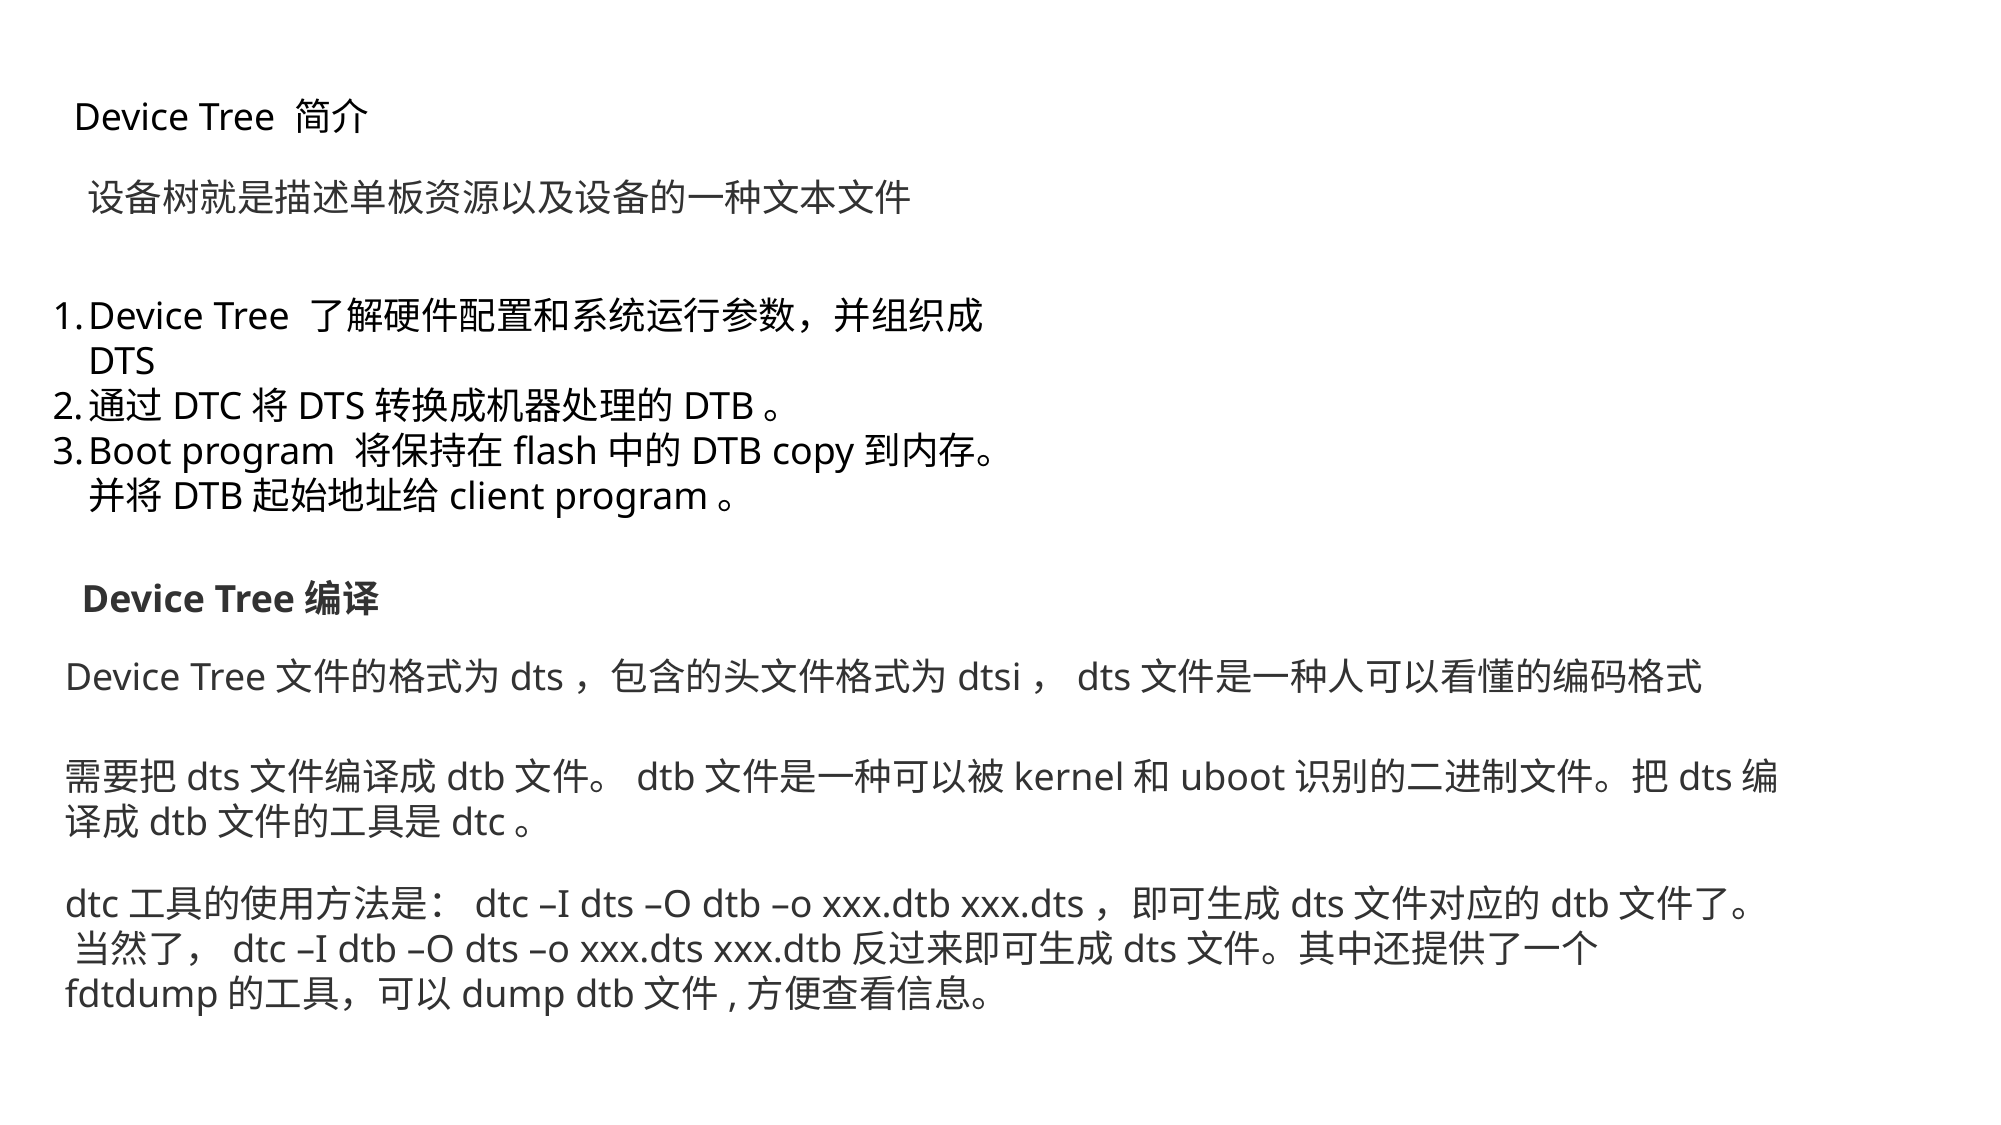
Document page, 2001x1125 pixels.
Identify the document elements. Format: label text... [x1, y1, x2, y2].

text_box 设备树就是描述单板资源以及设备的一种文本文件 [72, 166, 928, 227]
text_box Device Tree 了解硬件配置和系统运行参数，并组织成DTS 通过DTC将DTS转换成机器处理的DTB。 Boot program 将保持在flash中的DTB copy到内存。并将DTB起始地址给client program。 [17, 285, 1018, 525]
text_box Device Tree文件的格式为dts，包含的头文件格式为dtsi，dts文件是一种人可以看懂的编码格式 [50, 645, 1868, 706]
text_box Device Tree 简介 [58, 85, 384, 146]
text_box Device Tree编译 [66, 567, 395, 627]
text_box 需要把dts文件编译成dtb文件。dtb文件是一种可以被kernel和uboot识别的二进制文件。把dts编译成dtb文件的工具是dtc。 [50, 745, 1799, 851]
text_box dtc工具的使用方法是：dtc –I dts –O dtb –o xxx.dtb xxx.dts，即可生成dts文件对应的dtb文件了。 当然了，dtc –I dtb –O dts –o xxx.dts xxx.dtb反过来即可生成dts文件。其中还提供了一个fdtdump的工具，可以dump dtb文件,方便查看信息。 [49, 872, 1754, 1023]
